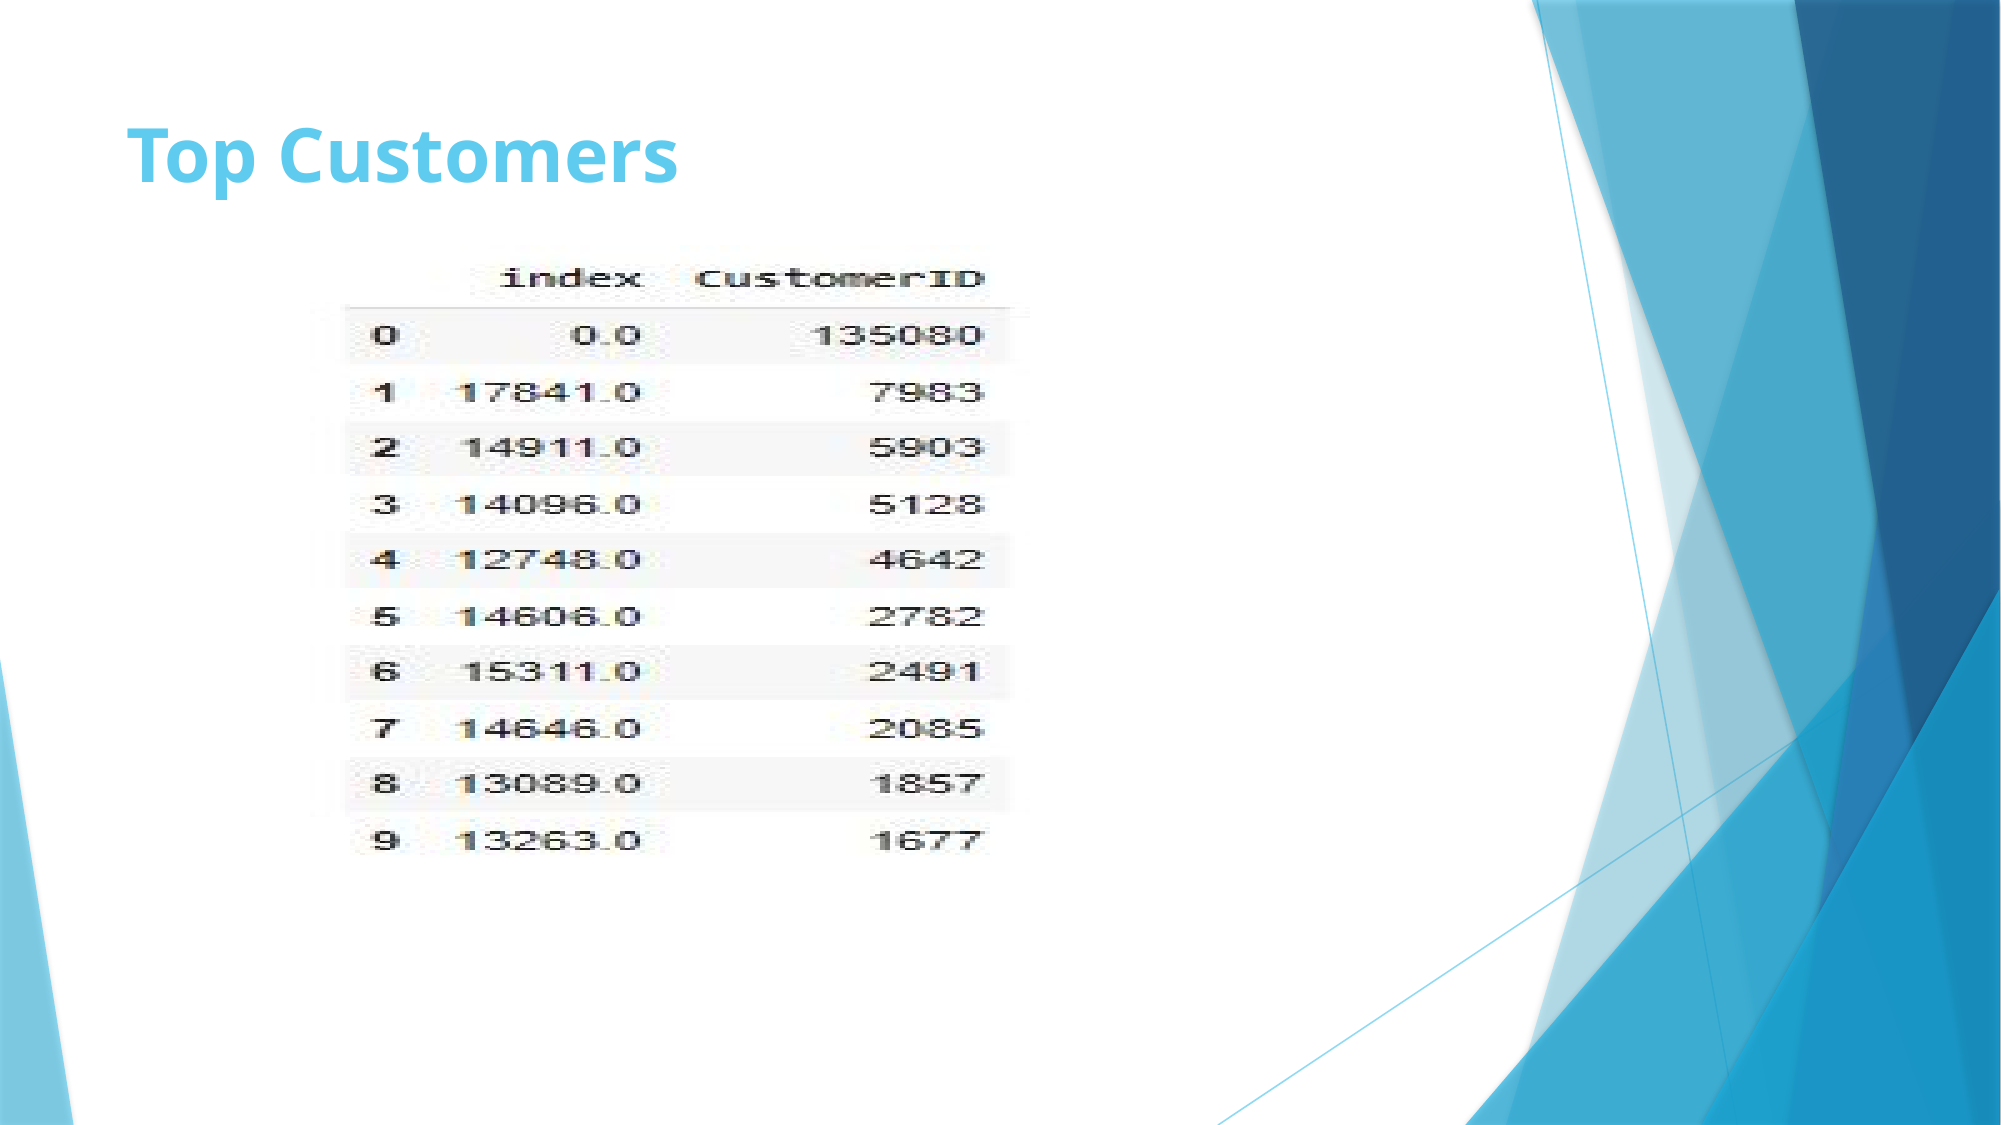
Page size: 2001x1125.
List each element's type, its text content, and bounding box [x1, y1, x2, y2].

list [189, 244, 1252, 882]
title Top Customers [111, 99, 1522, 317]
